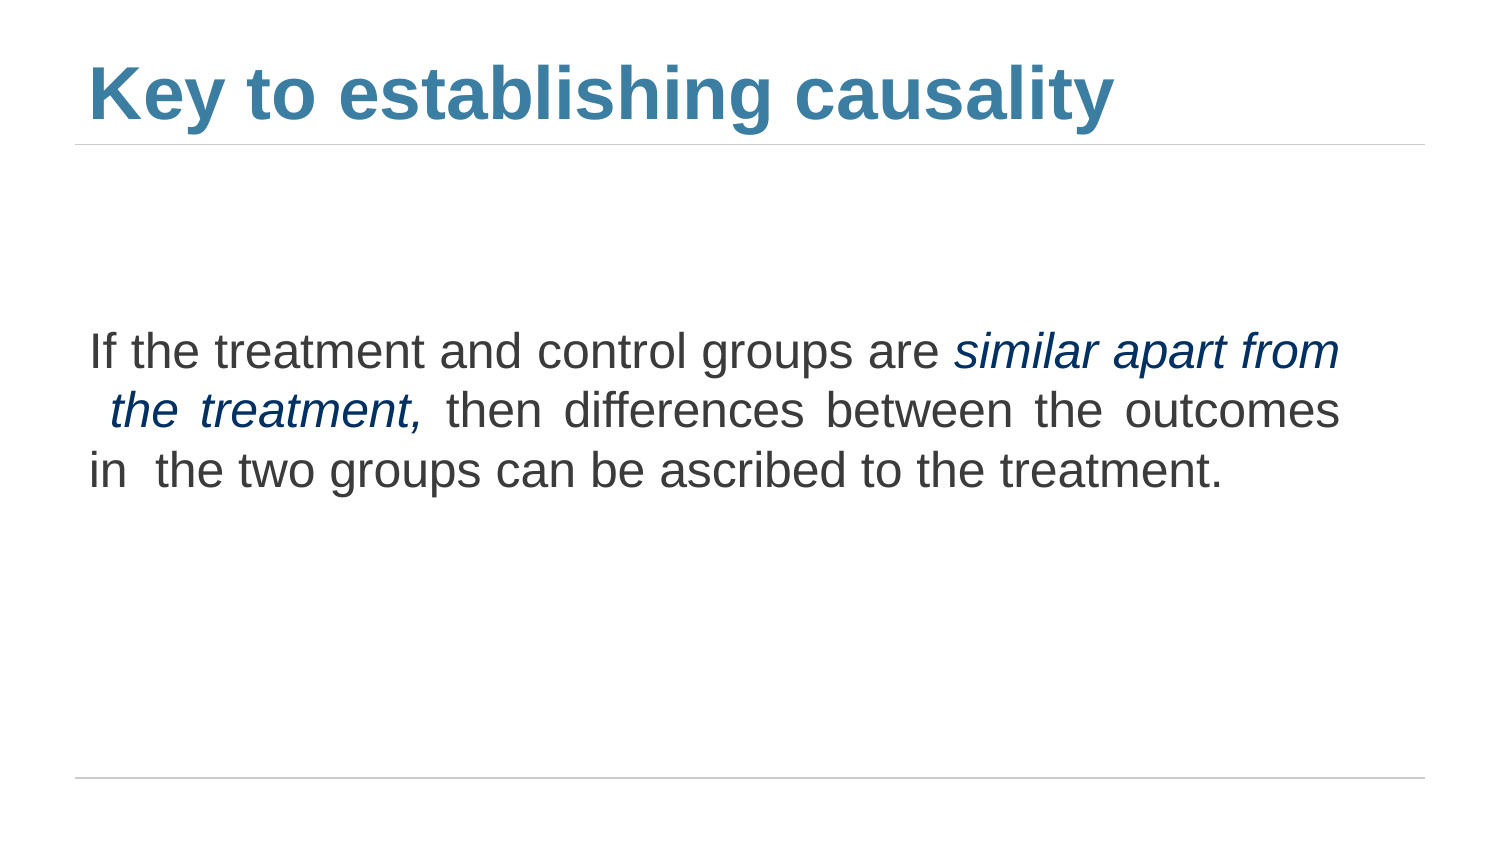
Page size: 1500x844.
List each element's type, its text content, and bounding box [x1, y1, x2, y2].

text_box If the treatment and control groups are similar apart from the treatment, then differences between the outcomes in the two groups can be ascribed to the treatment. [86, 318, 1342, 499]
text_box Key to establishing causality [86, 42, 1120, 135]
